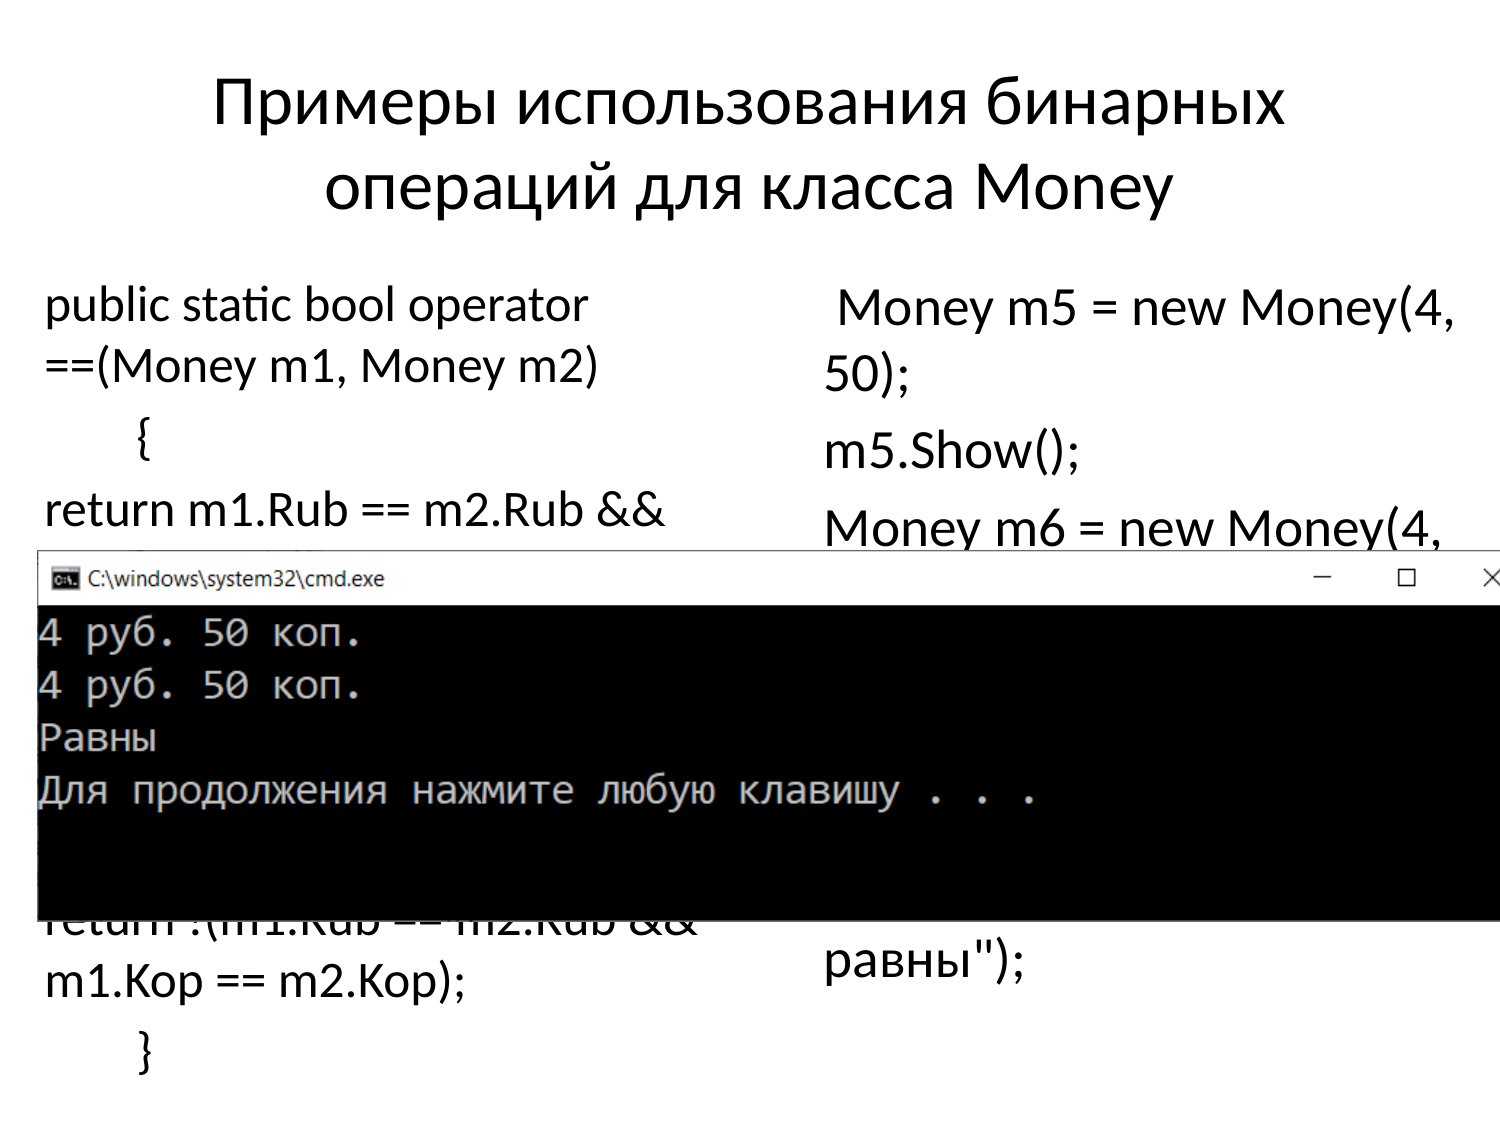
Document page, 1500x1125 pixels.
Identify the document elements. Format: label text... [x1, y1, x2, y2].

list Money m5 = new Money(4, 50); m5.Show(); Money m6 = new Money(4, 50); m6.Show(); if (m5 == m6) Console.WriteLine("Равны"); else Console.WriteLine("Не равны"); [809, 262, 1500, 549]
title Примеры использования бинарных операций для класса Money [75, 45, 1425, 233]
picture [36, 550, 1500, 922]
list Money m5 = new Money(4, 50); m5.Show(); Money m6 = new Money(4, 50); m6.Show(); if (m5 == m6) Console.WriteLine("Равны"); else Console.WriteLine("Не равны"); [809, 930, 1500, 1005]
list public static bool operator ==(Money m1, Money m2) { return m1.Rub == m2.Rub && m1.Kop == m2.Kop; } public static bool operator !=(Money m1, Money m2) { return !(m1.Rub == m2.Rub && m1.Kop == m2.Kop); } [29, 262, 788, 1094]
